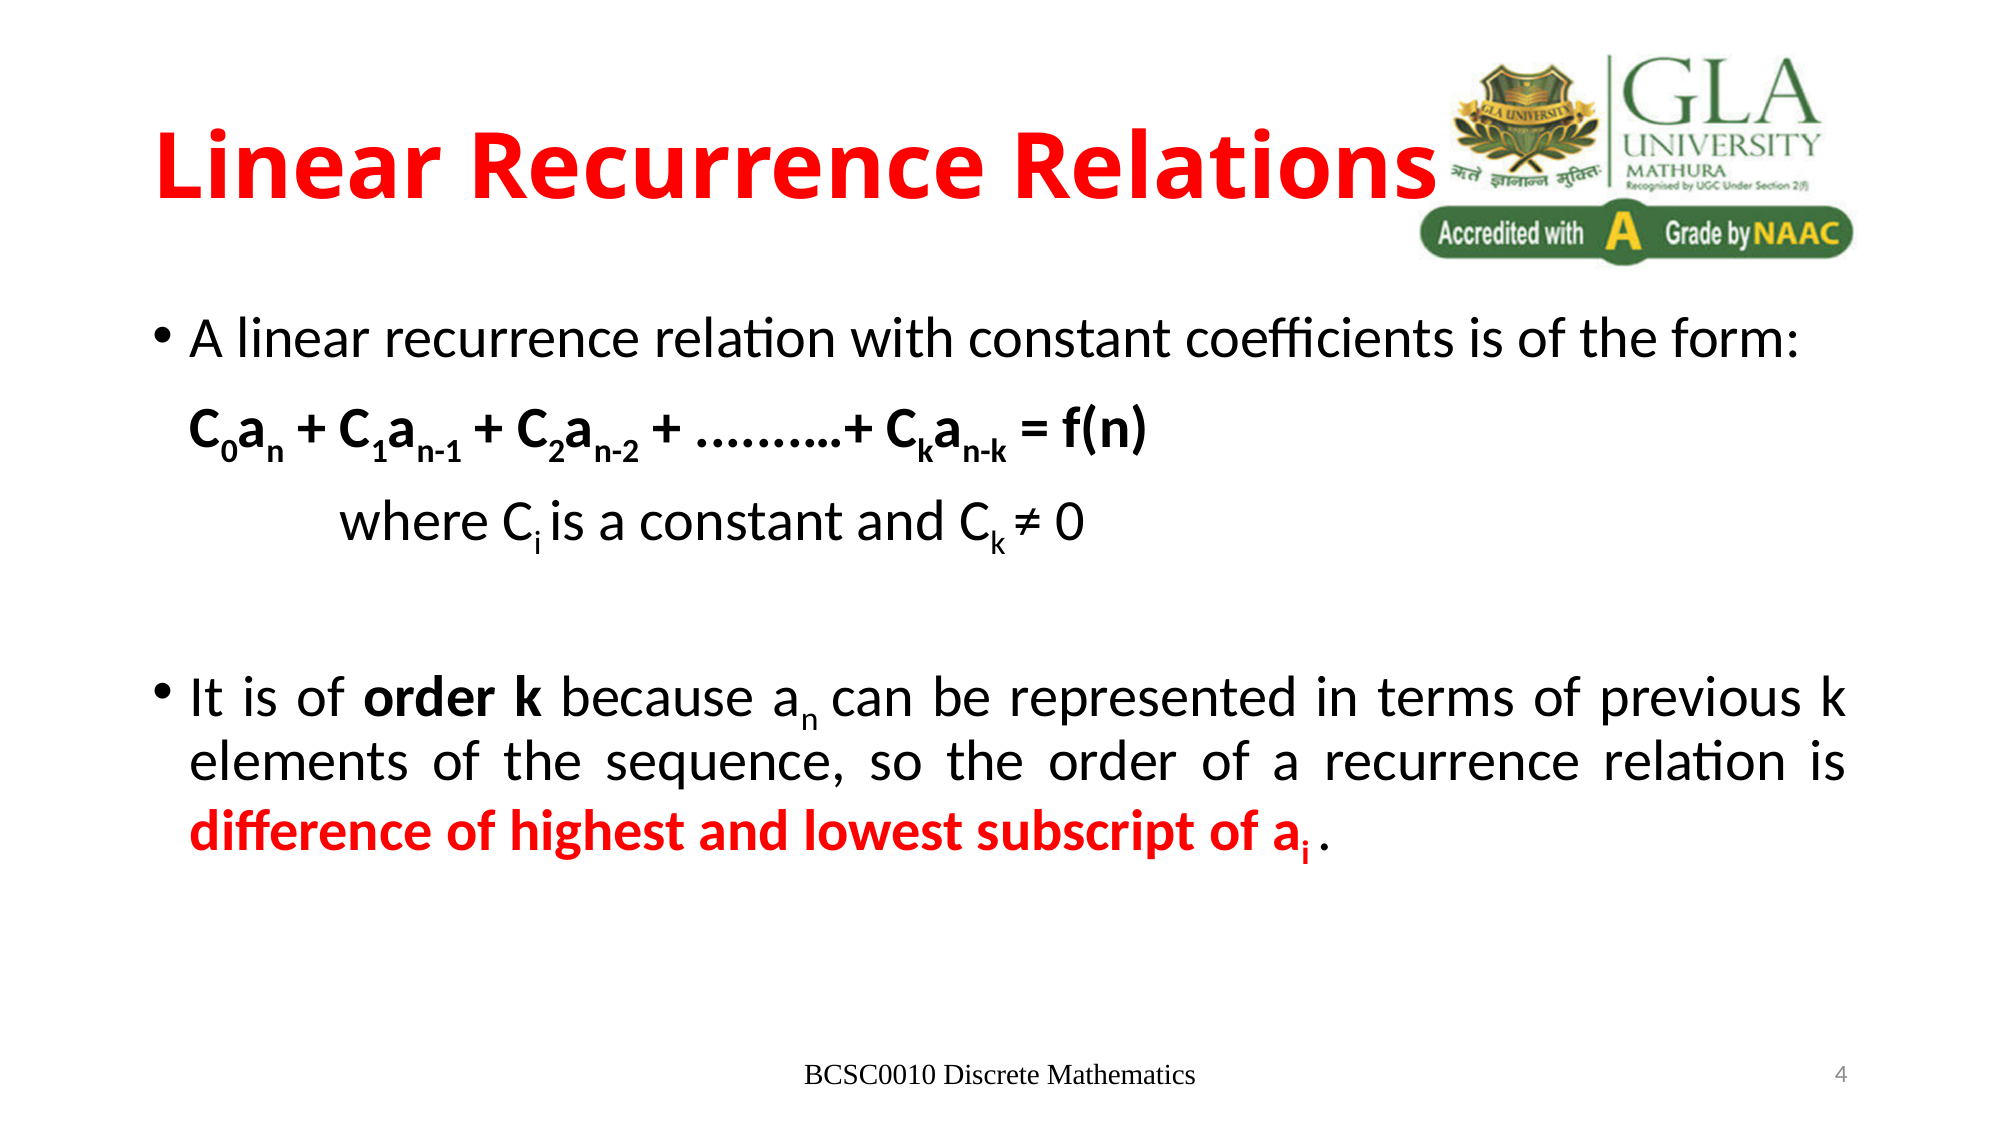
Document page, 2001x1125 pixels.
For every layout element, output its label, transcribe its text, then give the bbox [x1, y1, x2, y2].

picture [1412, 54, 1863, 59]
list A linear recurrence relation with constant coefficients is of the form: C0an + C1an-1 + C2an-2 + .......…+ Ckan-k = f(n) where Ci is a constant and Ck ≠ 0 It is of order k because an can be represented in terms of previous k elements of the sequence, so the order of a recurrence relation is difference of highest and lowest subscript of ai . [137, 299, 1863, 1014]
footer BCSC0010 Discrete Mathematics [662, 1042, 1338, 1103]
slide_number 4 [1412, 1042, 1863, 1103]
title Linear Recurrence Relations [137, 59, 1863, 278]
